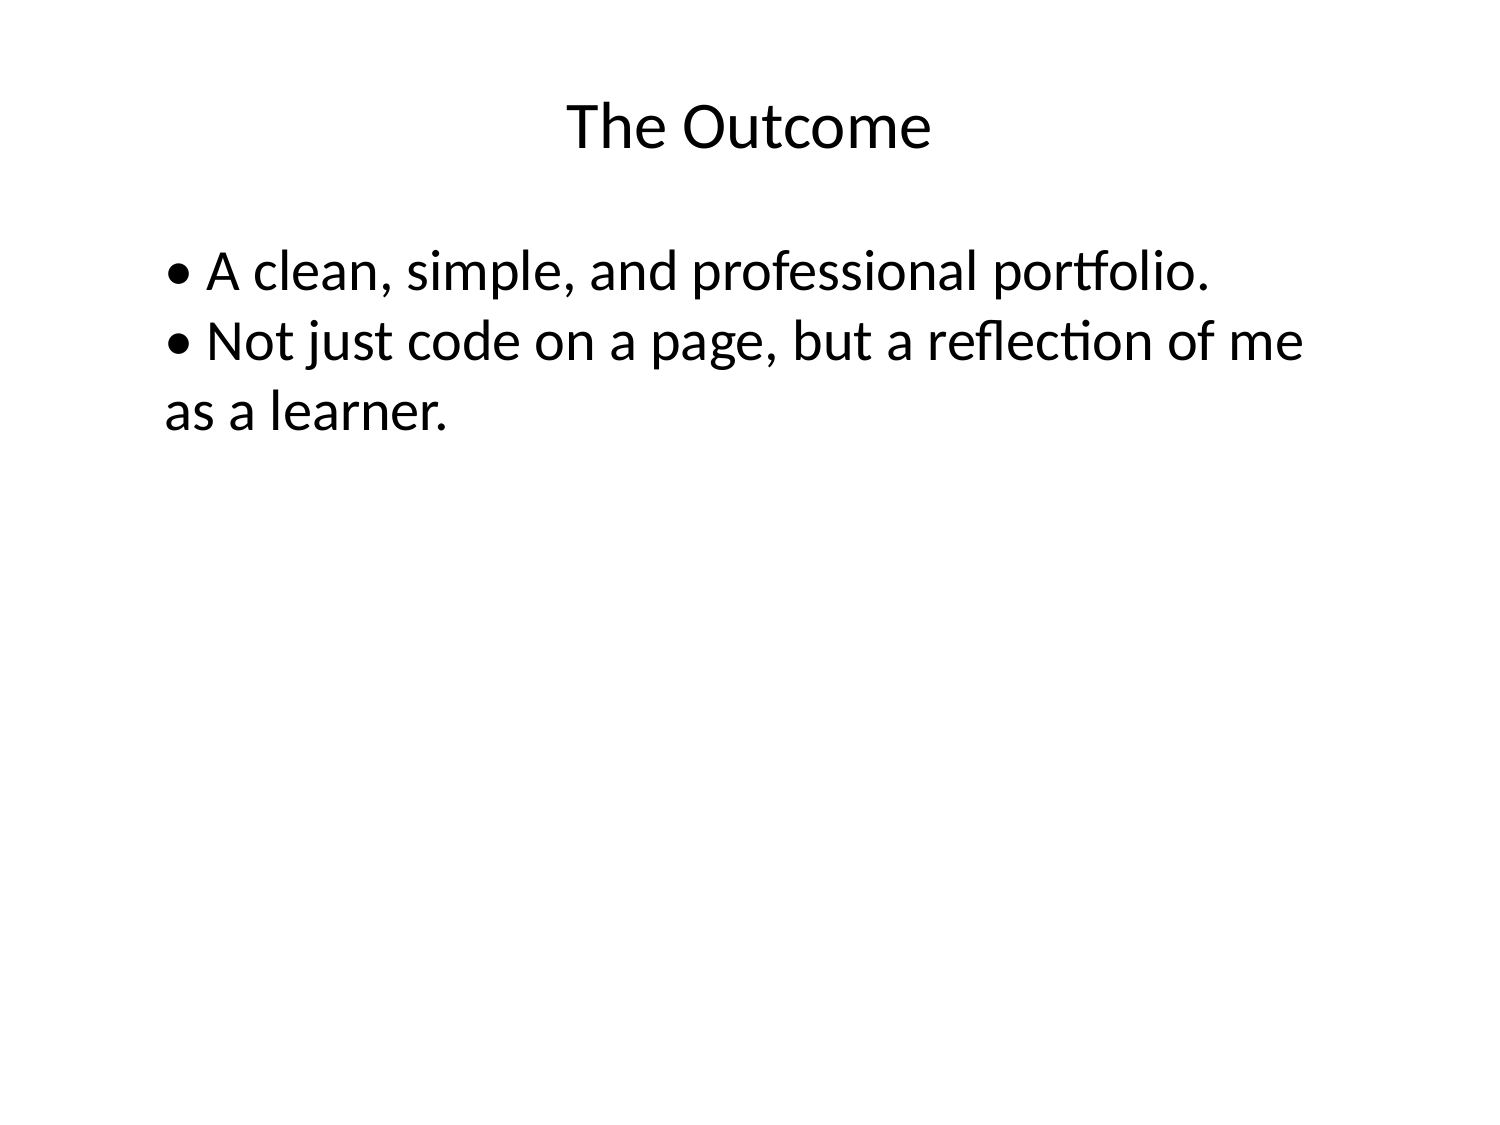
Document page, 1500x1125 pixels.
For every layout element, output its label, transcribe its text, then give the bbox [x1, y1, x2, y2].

text_box • A clean, simple, and professional portfolio. • Not just code on a page, but a reflection of me as a learner. [149, 224, 1350, 450]
text_box The Outcome [552, 74, 948, 170]
